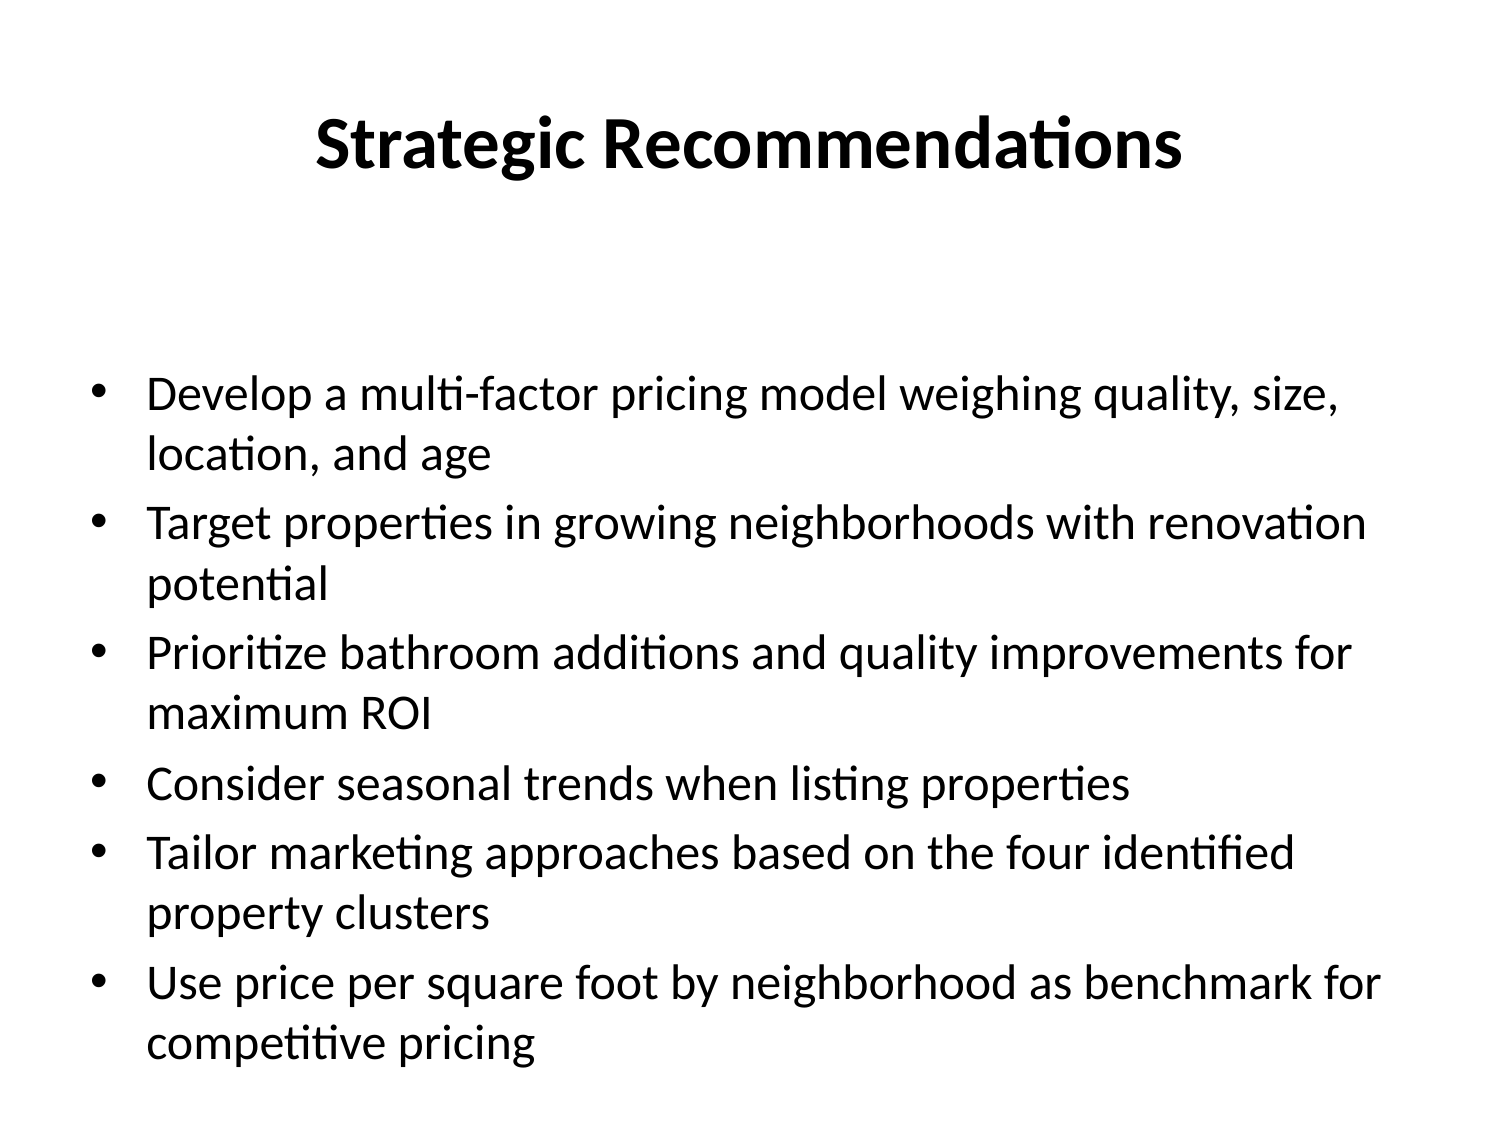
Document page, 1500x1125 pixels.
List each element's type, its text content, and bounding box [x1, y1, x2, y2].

list Develop a multi-factor pricing model weighing quality, size, location, and age Target properties in growing neighborhoods with renovation potential Prioritize bathroom additions and quality improvements for maximum ROI Consider seasonal trends when listing properties Tailor marketing approaches based on the four identified property clusters Use price per square foot by neighborhood as benchmark for competitive pricing [75, 262, 1425, 1005]
title Strategic Recommendations [75, 45, 1425, 233]
